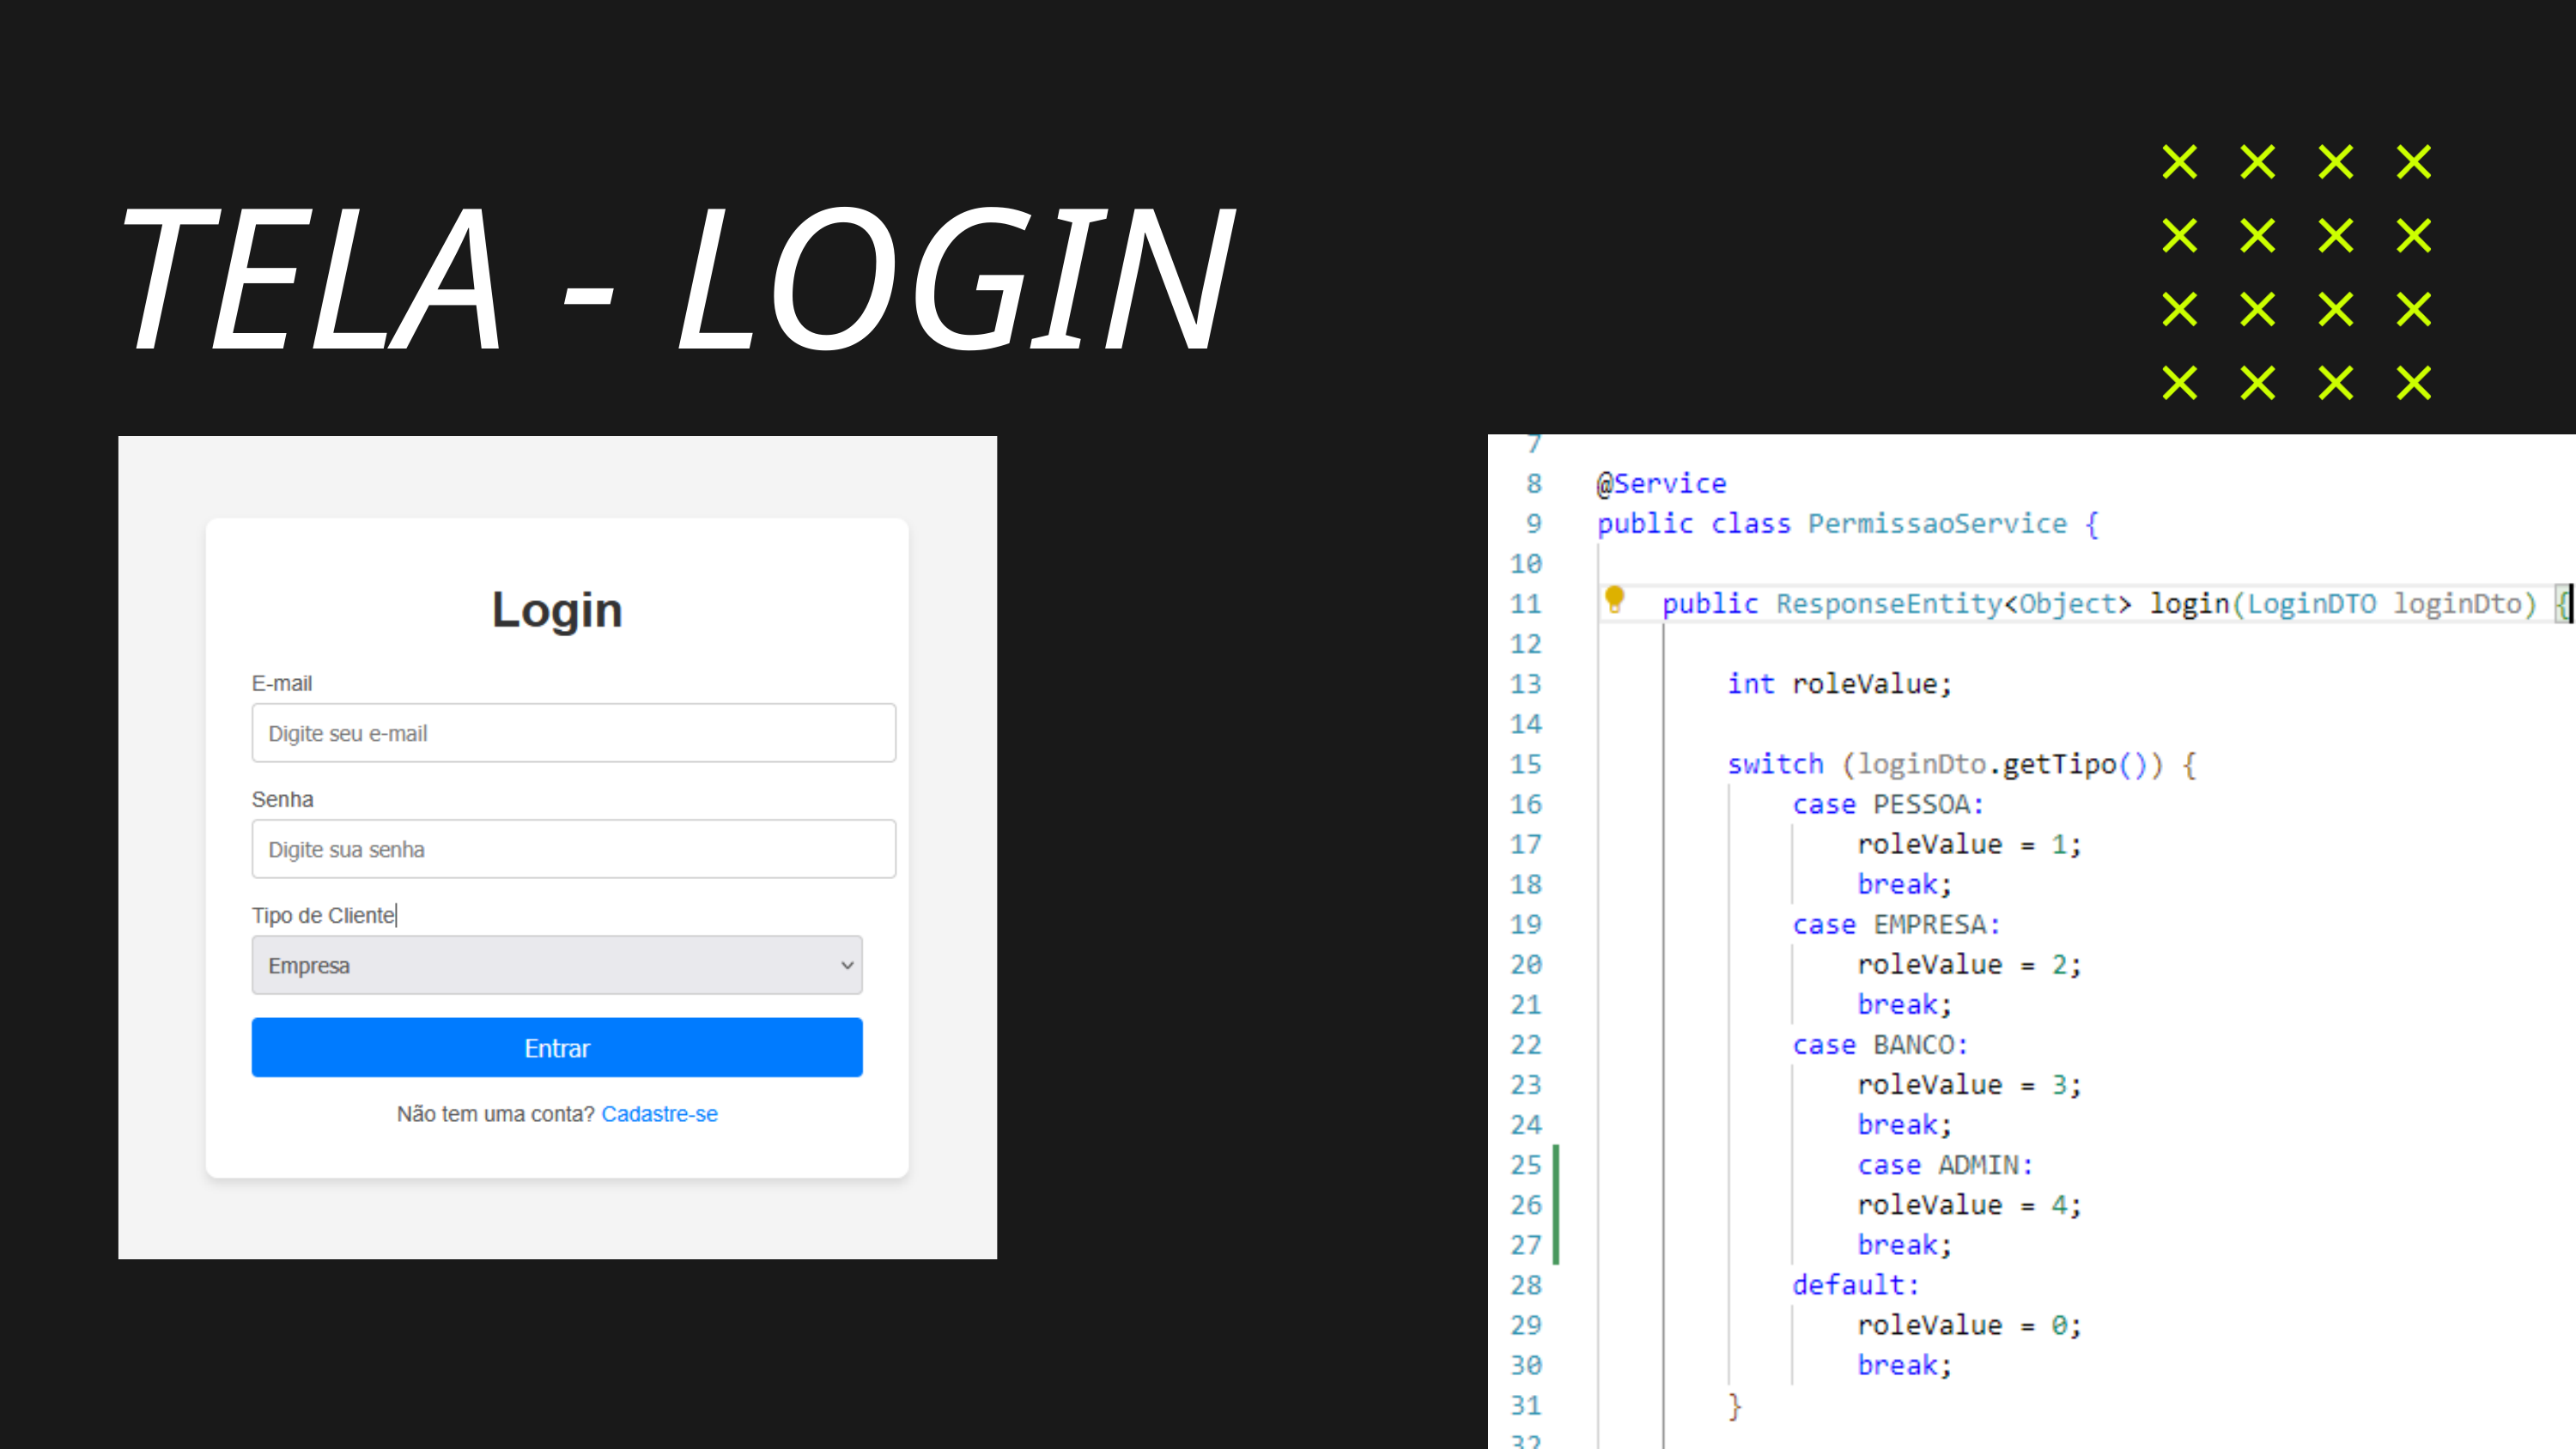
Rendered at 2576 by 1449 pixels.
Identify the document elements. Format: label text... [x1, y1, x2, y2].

text_box [118, 436, 998, 1259]
text_box TELA - LOGIN [106, 113, 1887, 388]
text_box [2162, 144, 2432, 401]
text_box [1488, 434, 2576, 1449]
